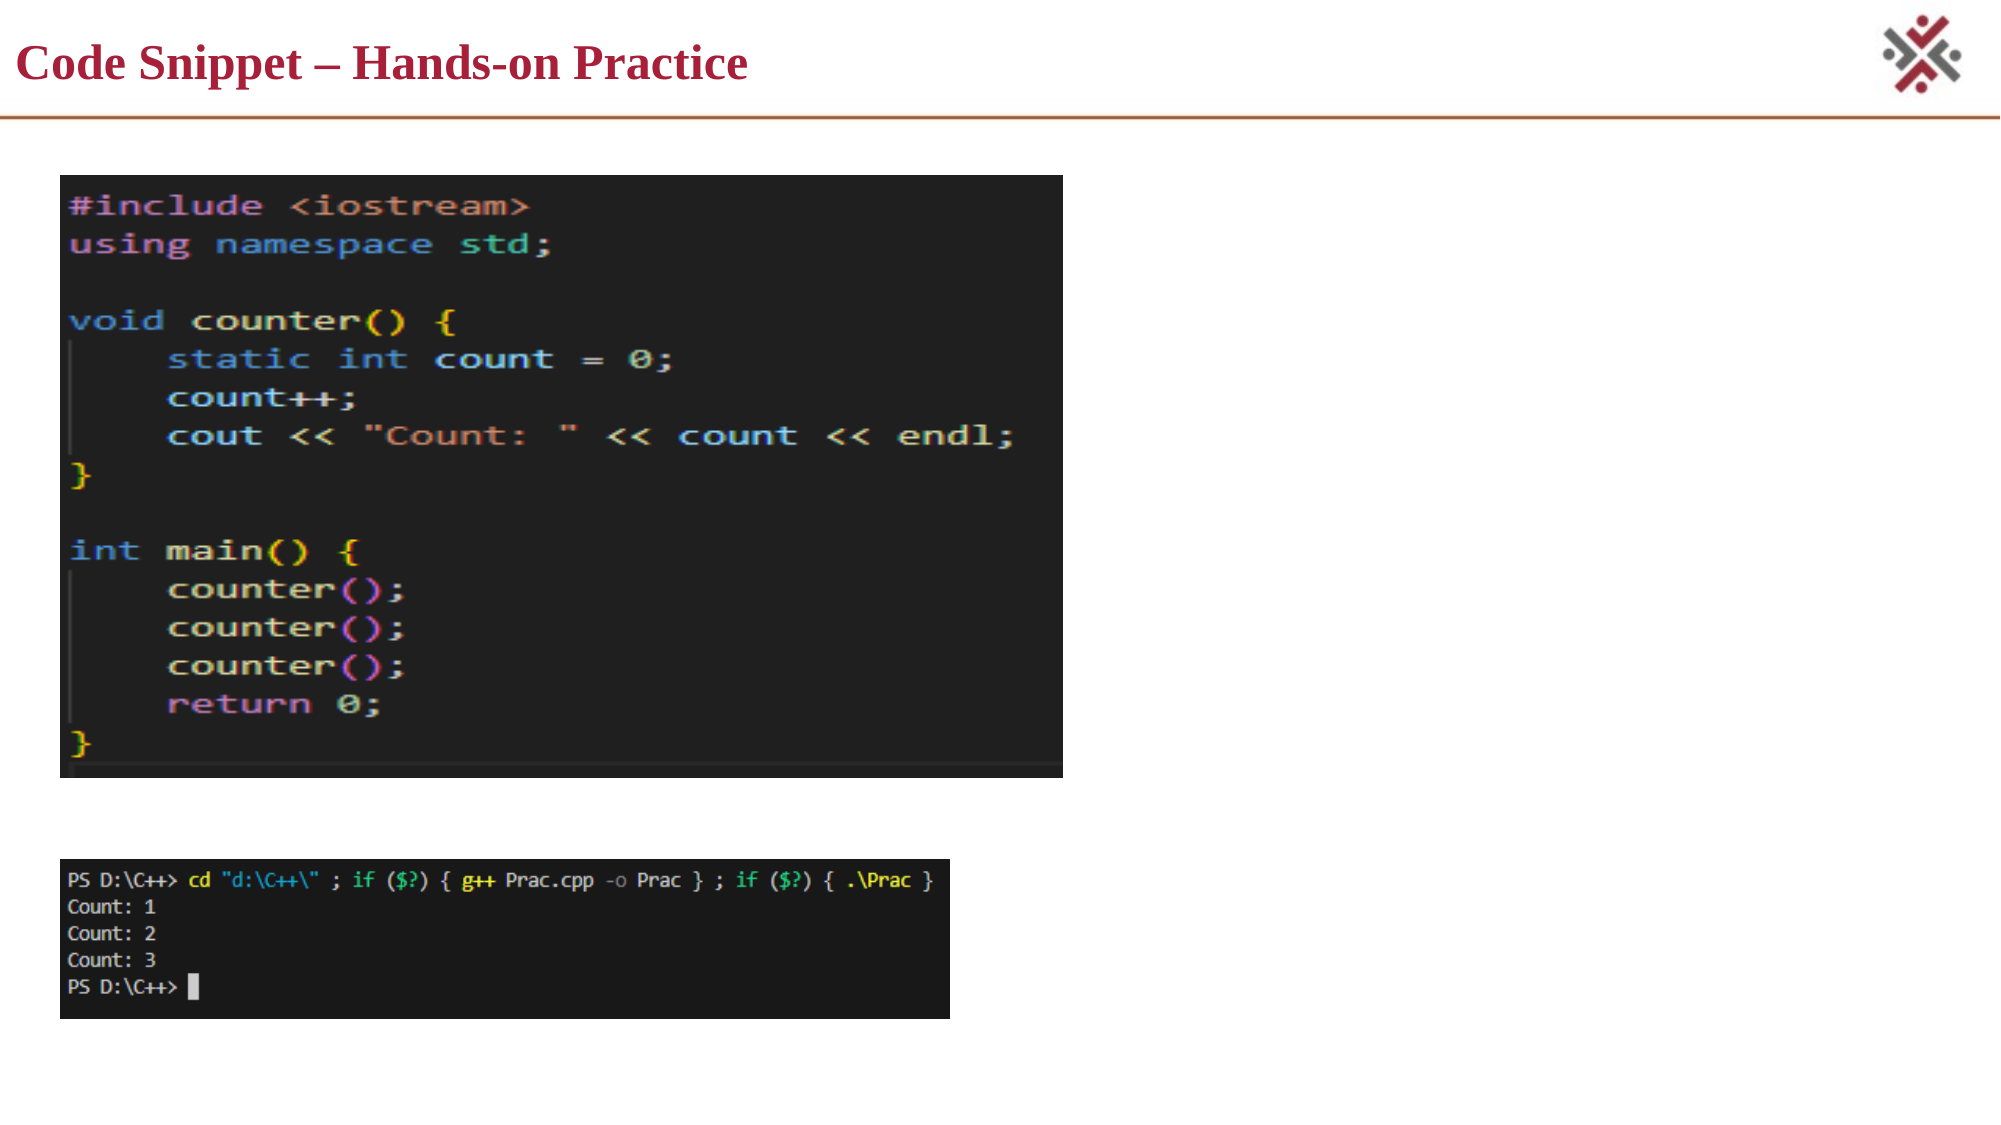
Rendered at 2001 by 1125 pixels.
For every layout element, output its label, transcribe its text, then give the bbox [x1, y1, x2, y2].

title Code Snippet – Hands-on Practice [0, 23, 1558, 103]
picture [0, 0, 2001, 1125]
